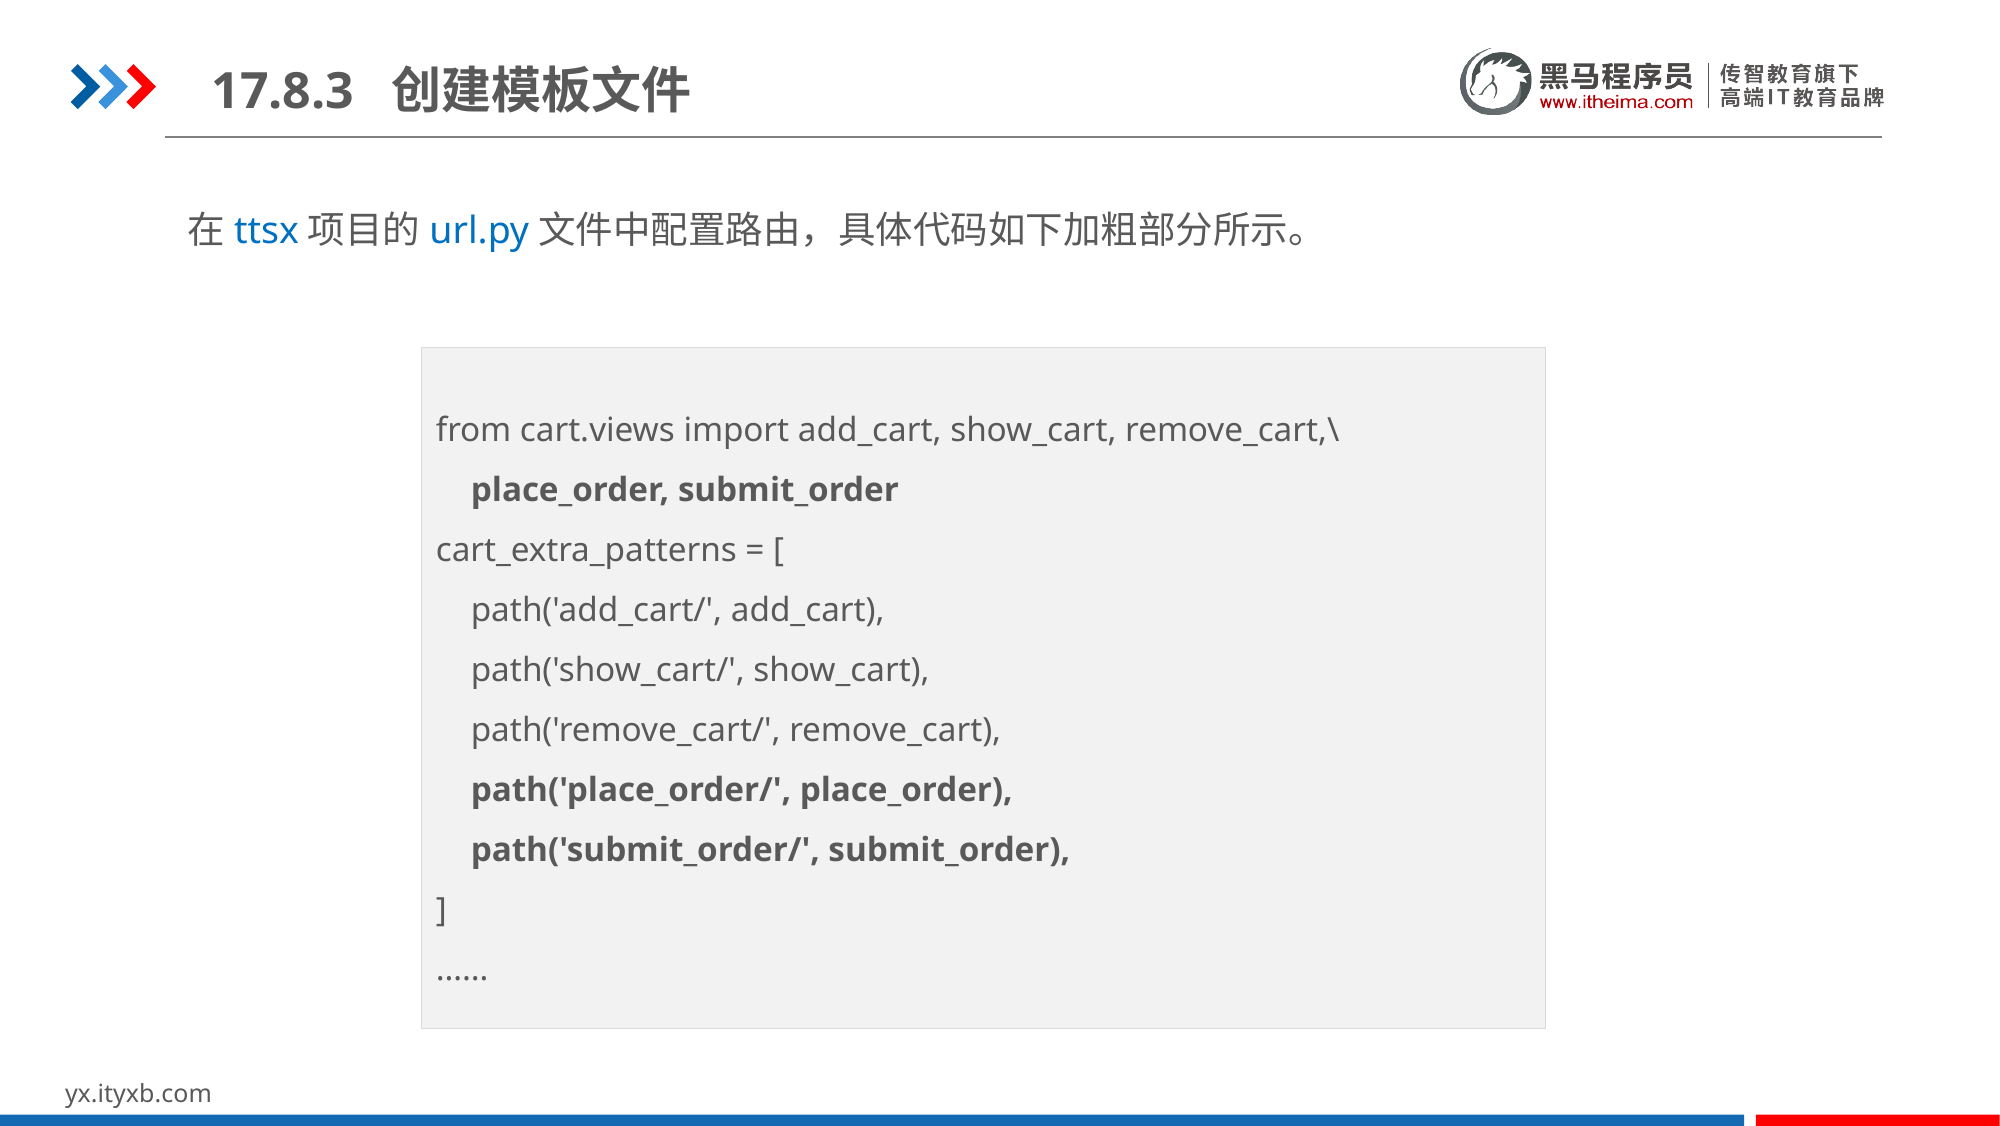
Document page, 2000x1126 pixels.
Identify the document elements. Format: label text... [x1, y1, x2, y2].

text_box 在ttsx项目的url.py文件中配置路由，具体代码如下加粗部分所示。 [172, 175, 1848, 277]
text_box 17.8.3 创建模板文件 [196, 42, 1008, 136]
text_box from cart.views import add_cart, show_cart, remove_cart,\ place_order, submit_order cart_extra_patterns = [ path('add_cart/', add_cart), path('show_cart/', show_cart), path('remove_cart/', remove_cart), path('place_order/', place_order), path('submit_order/', submit_order), ] …… [419, 346, 1548, 1030]
picture [1460, 48, 1887, 115]
